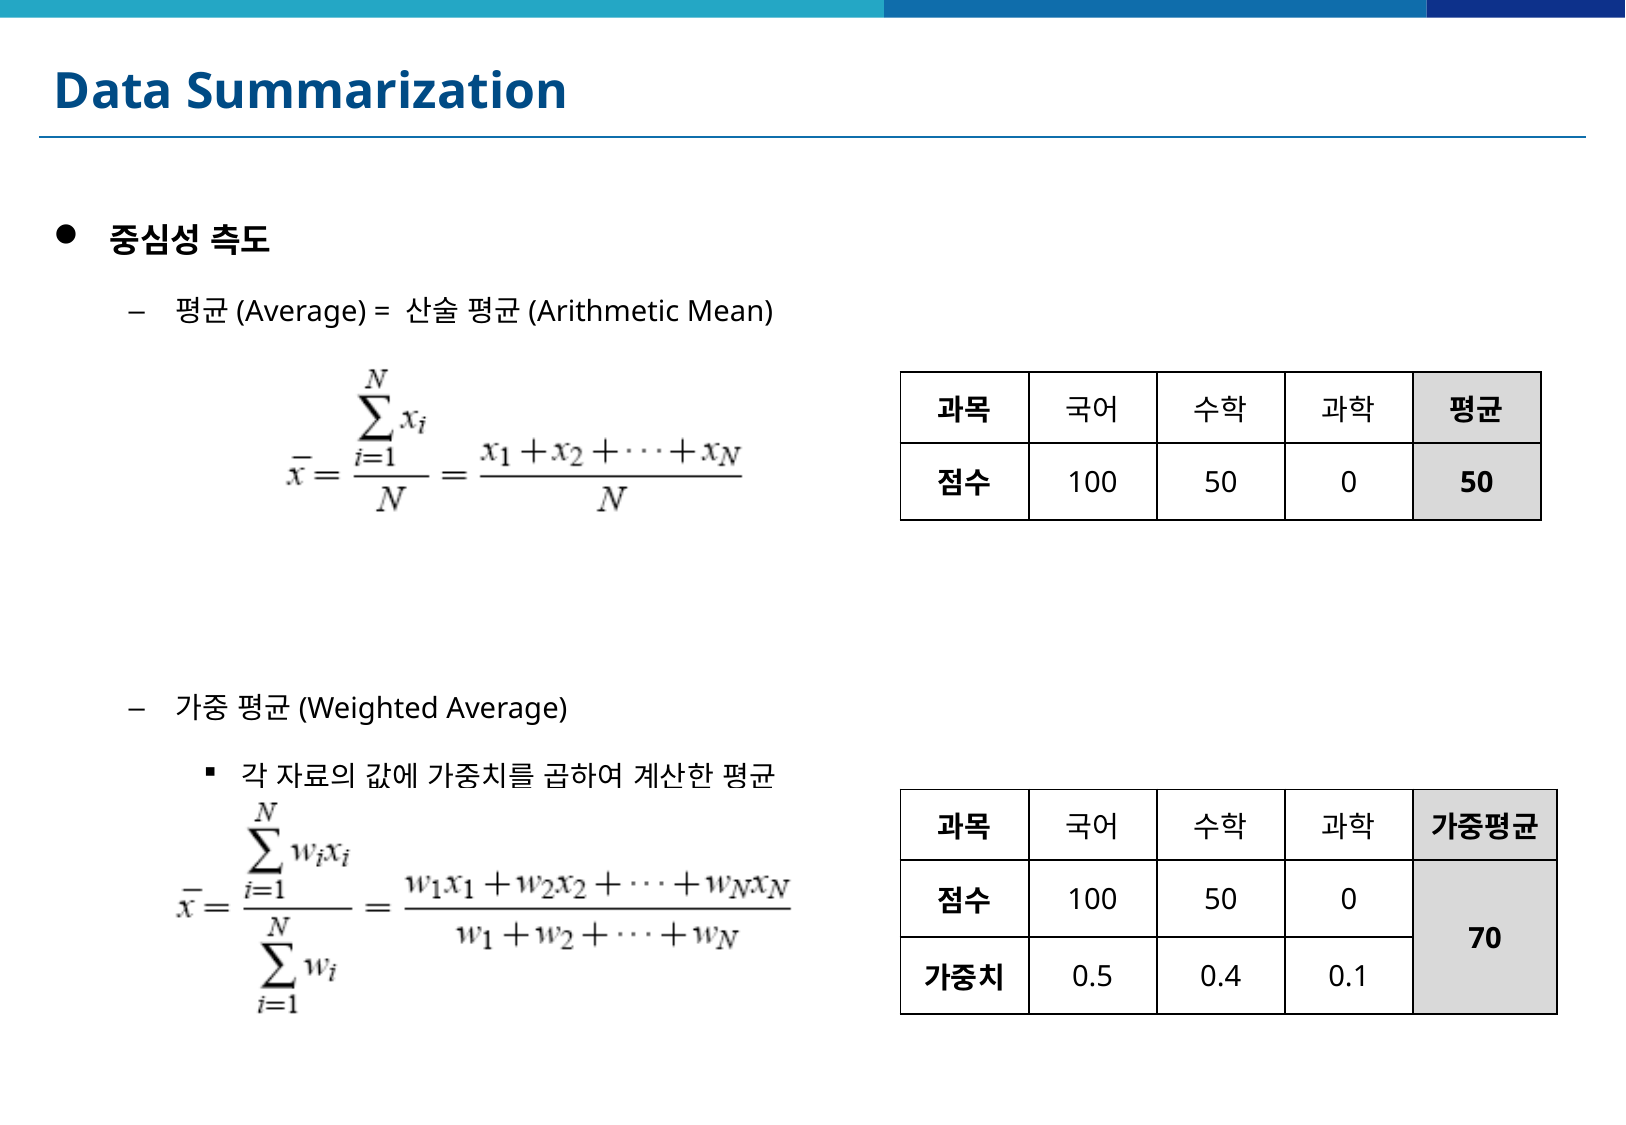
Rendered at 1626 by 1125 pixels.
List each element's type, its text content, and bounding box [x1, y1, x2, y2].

table_cell 70 [1414, 861, 1556, 1013]
table_header 과목 [901, 790, 1028, 859]
table_header 과목 [901, 373, 1028, 442]
table_cell 0 [1286, 861, 1412, 936]
table_cell 0 [1286, 444, 1412, 519]
table_header 국어 [1030, 373, 1156, 442]
table_header 수학 [1158, 373, 1284, 442]
table_cell 0.1 [1286, 938, 1412, 1013]
table_cell 100 [1030, 861, 1156, 936]
title Data Summarization [38, 40, 1587, 138]
table_header 가중평균 [1414, 790, 1556, 859]
table_cell 점수 [901, 444, 1028, 519]
table_header 과학 [1286, 373, 1412, 442]
table_header 수학 [1158, 790, 1284, 859]
table_header 국어 [1030, 790, 1156, 859]
table_cell 100 [1030, 444, 1156, 519]
list 중심성 측도 평균(Average) = 산술 평균(Arithmetic Mean) 가중 평균(Weighted Average) 각 자료의 값에 가중치를 곱하여 계산한 평균 [38, 179, 1587, 1035]
table_cell 0.5 [1030, 938, 1156, 1013]
table_cell 가중치 [901, 938, 1028, 1013]
table_cell 점수 [901, 861, 1028, 936]
table_cell 0.4 [1158, 938, 1284, 1013]
picture [245, 349, 782, 542]
table_cell 50 [1158, 444, 1284, 519]
table_header 과학 [1286, 790, 1412, 859]
picture [139, 788, 826, 1022]
table_cell 50 [1414, 444, 1540, 519]
table_cell 50 [1158, 861, 1284, 936]
table_header 평균 [1414, 373, 1540, 442]
